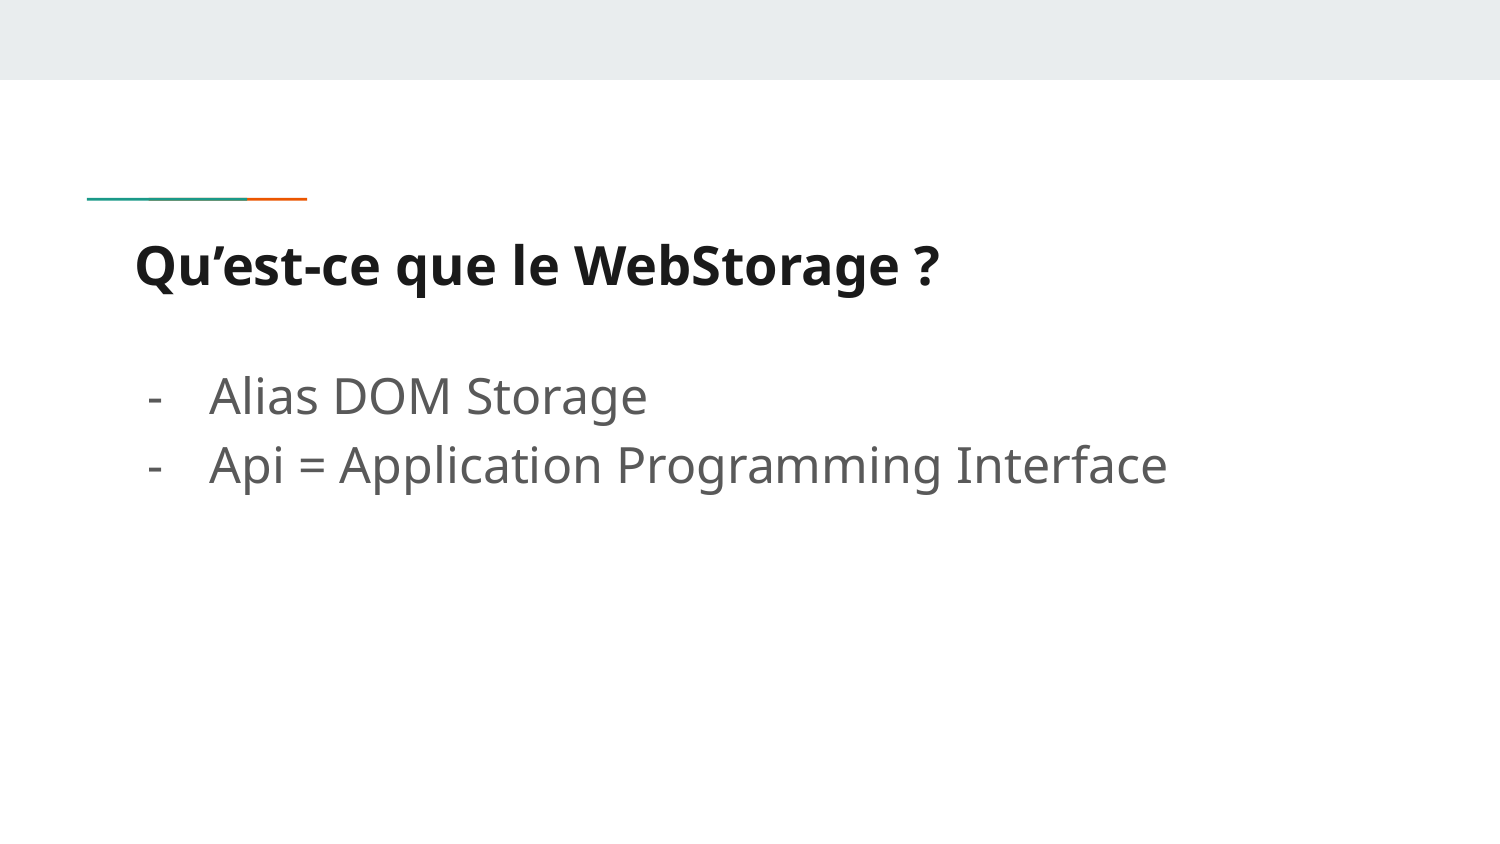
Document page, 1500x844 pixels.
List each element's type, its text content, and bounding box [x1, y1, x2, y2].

title Qu’est-ce que le WebStorage ? [119, 216, 1381, 305]
list Alias DOM Storage Api = Application Programming Interface [119, 341, 1381, 712]
